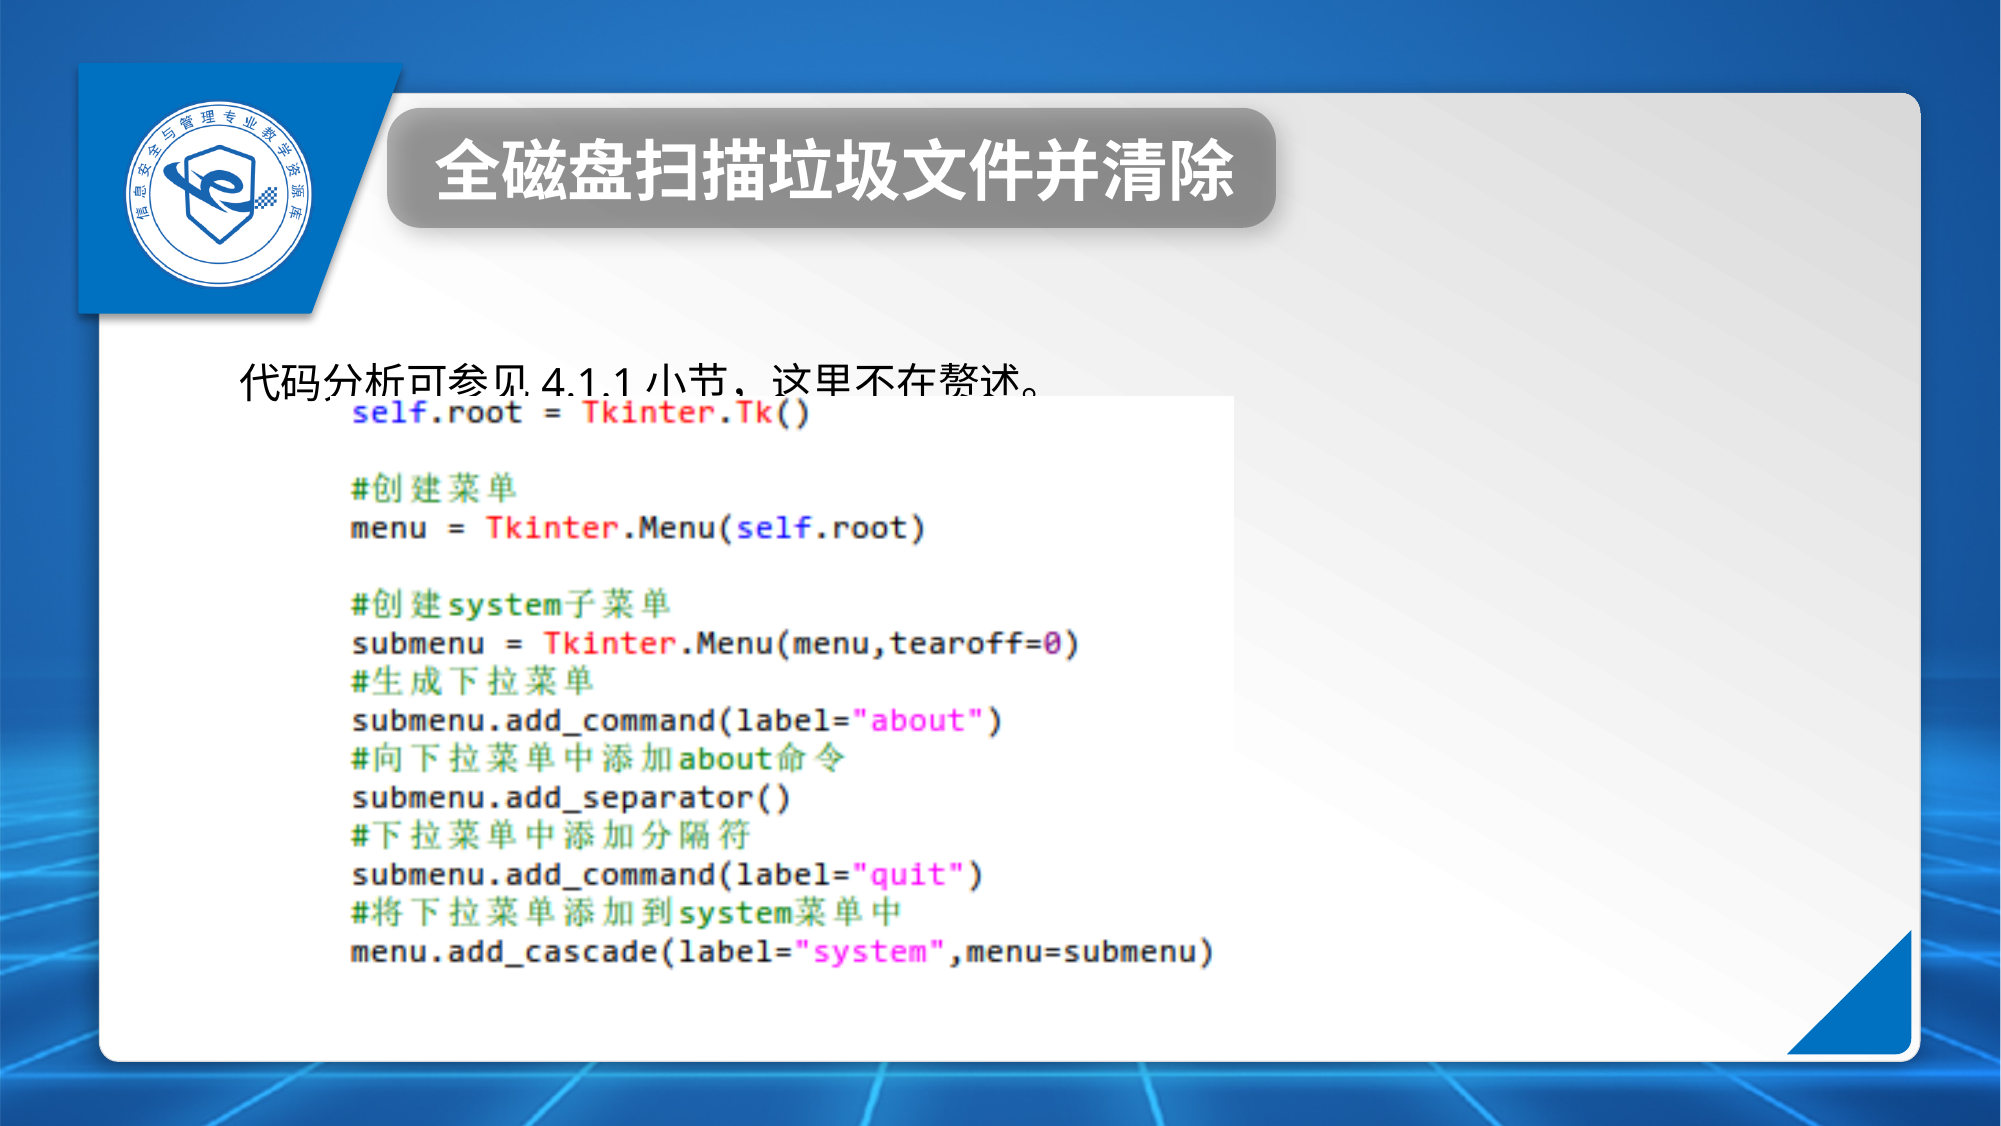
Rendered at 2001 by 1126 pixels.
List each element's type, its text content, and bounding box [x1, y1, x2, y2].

text_box 全磁盘扫描垃圾文件并清除 [419, 120, 1251, 216]
text_box [385, 105, 1279, 230]
text_box 代码分析可参见4.1.1小节，这里不在赘述。 [224, 324, 1825, 390]
picture [0, 0, 2001, 1126]
